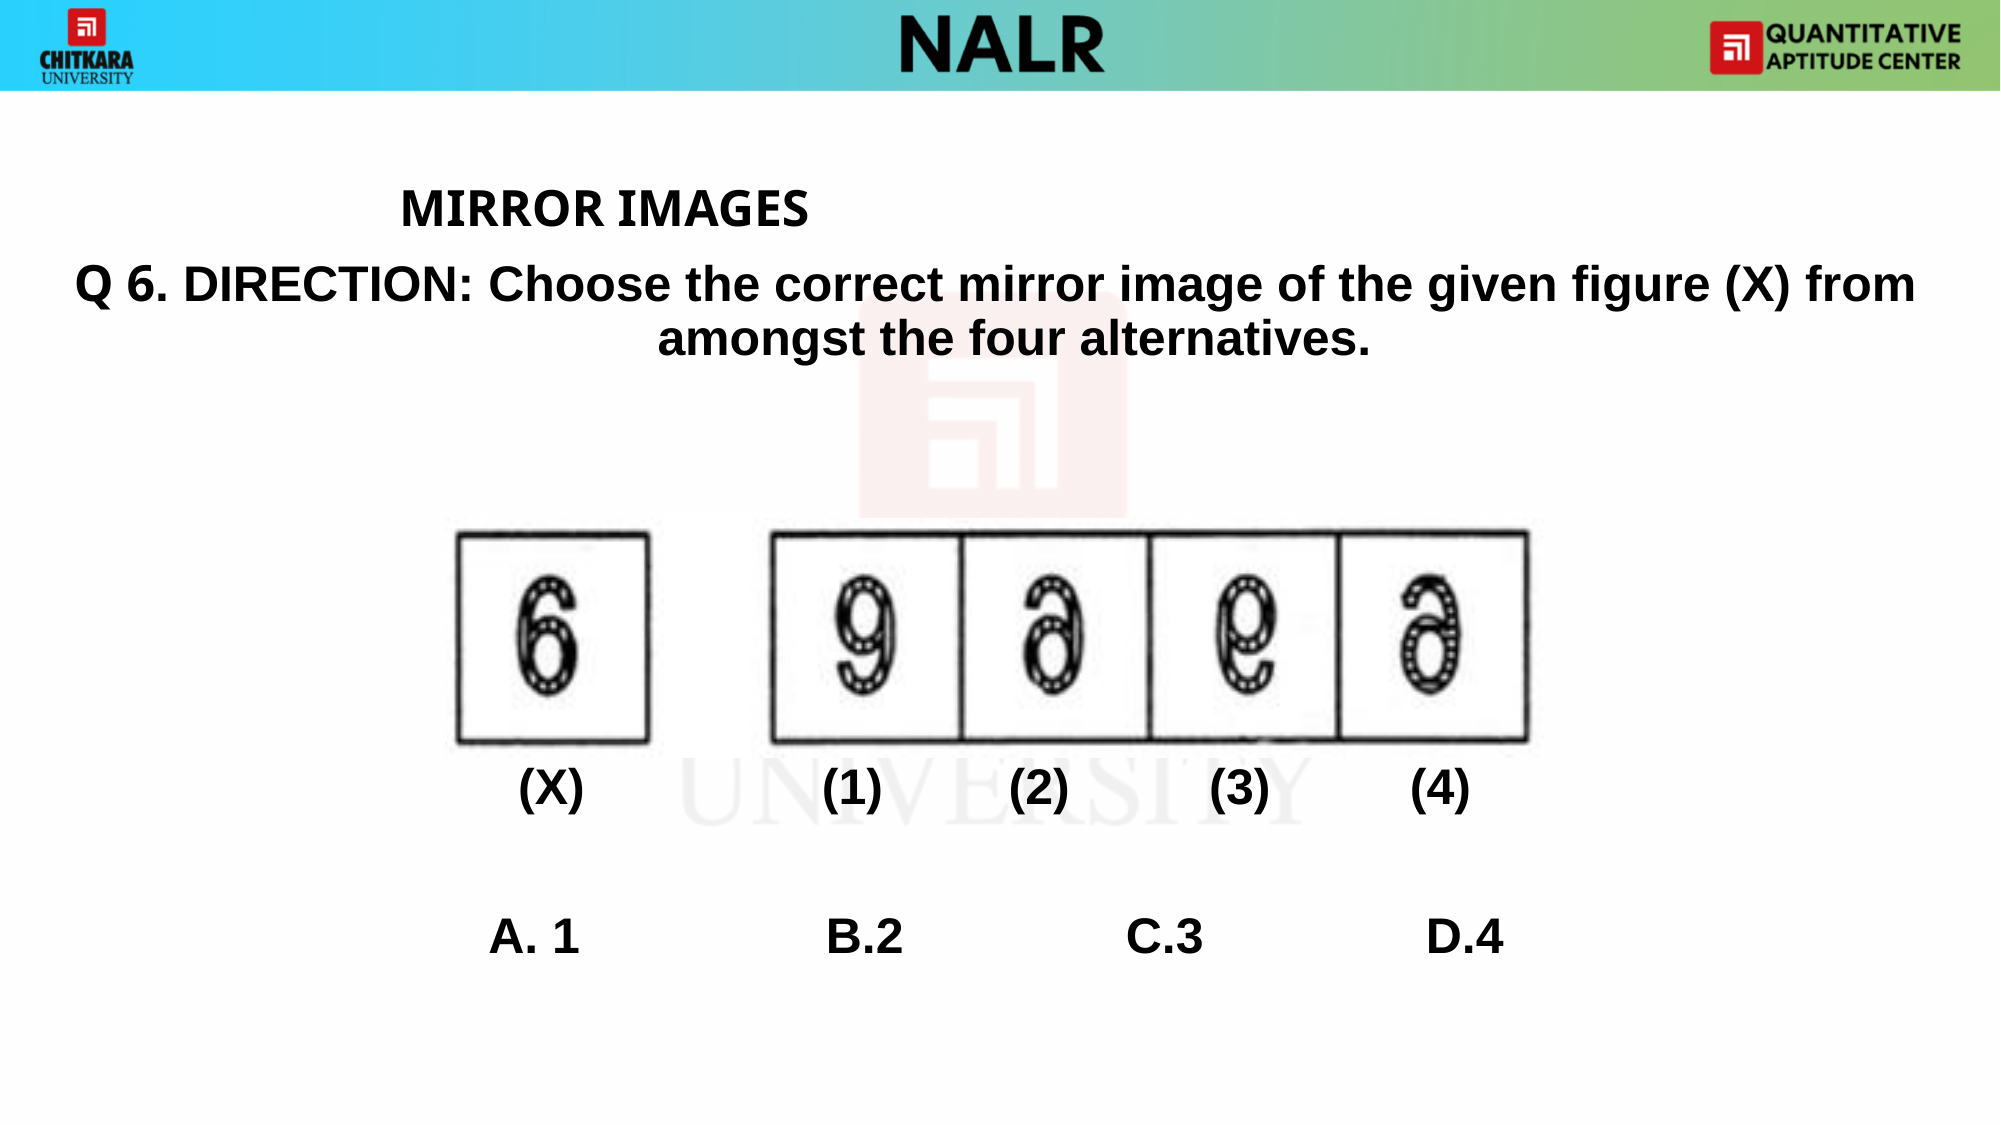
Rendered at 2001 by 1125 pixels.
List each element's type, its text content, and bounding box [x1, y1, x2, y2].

picture [0, 0, 2001, 1125]
list MIRROR IMAGES Q 6. DIRECTION: Choose the correct mirror image of the given figure (X) from amongst the four alternatives. (X) (1) (2) (3) (4) A. 1 B.2 C.3 D.4 [33, 175, 1959, 1053]
